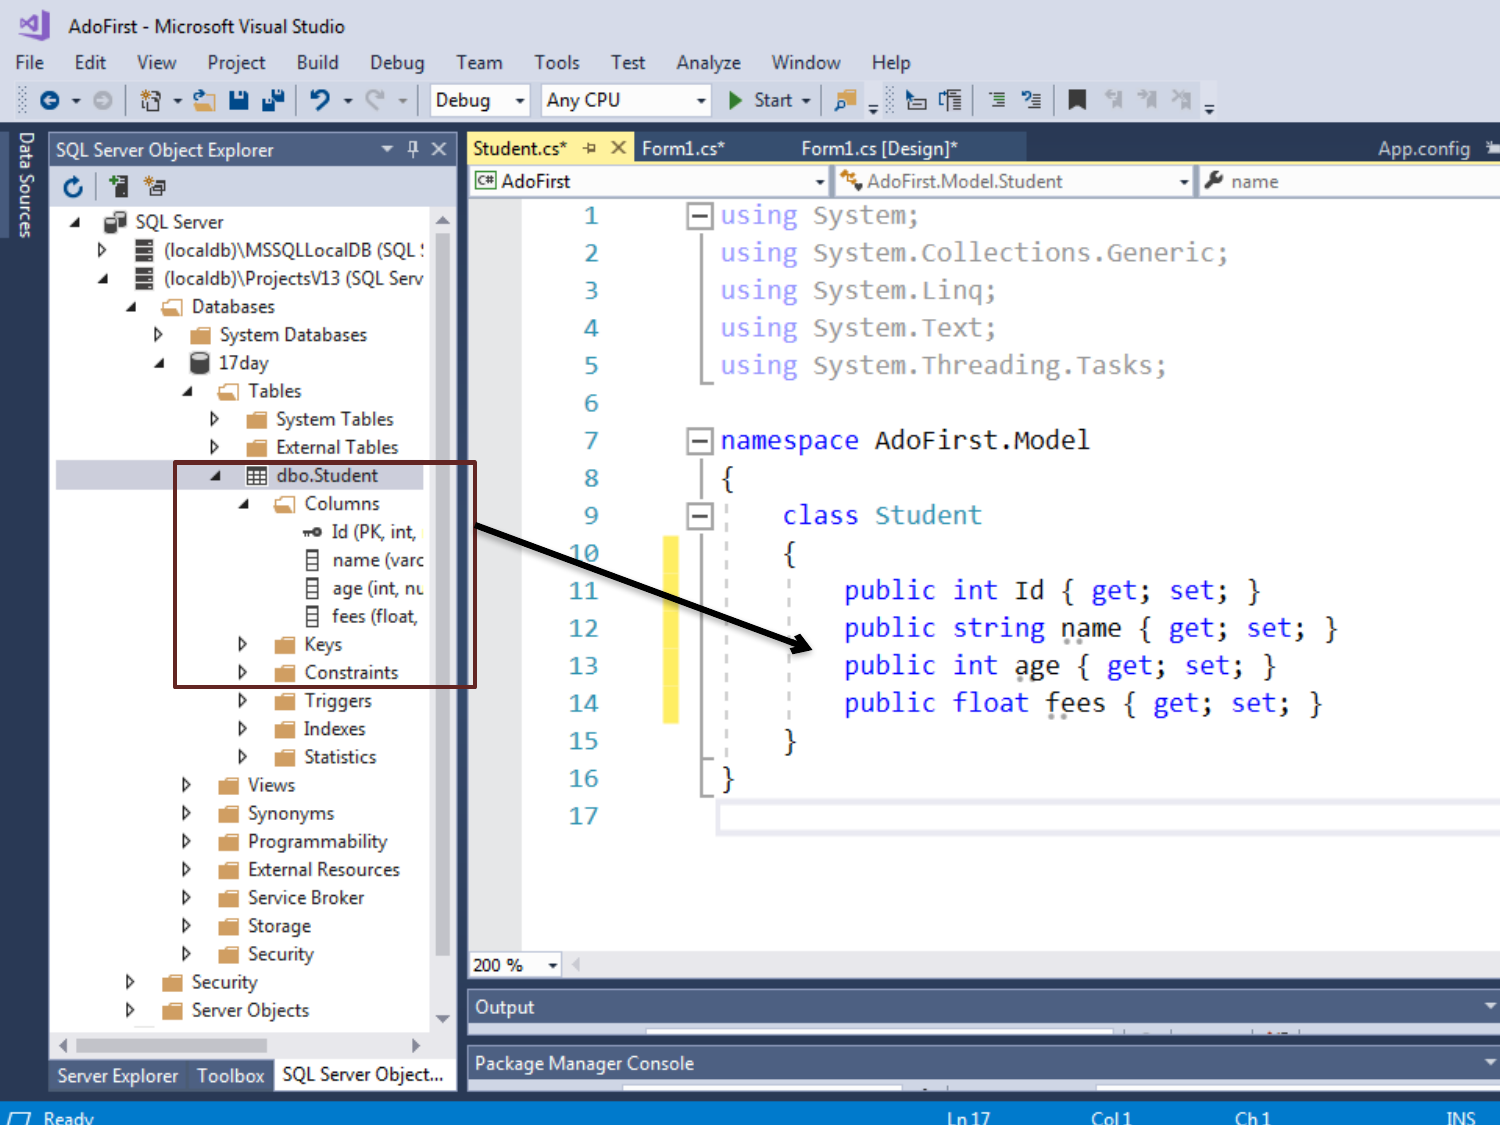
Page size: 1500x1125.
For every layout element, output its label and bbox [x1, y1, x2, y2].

picture [0, 0, 1500, 1125]
text_box [474, 524, 813, 651]
